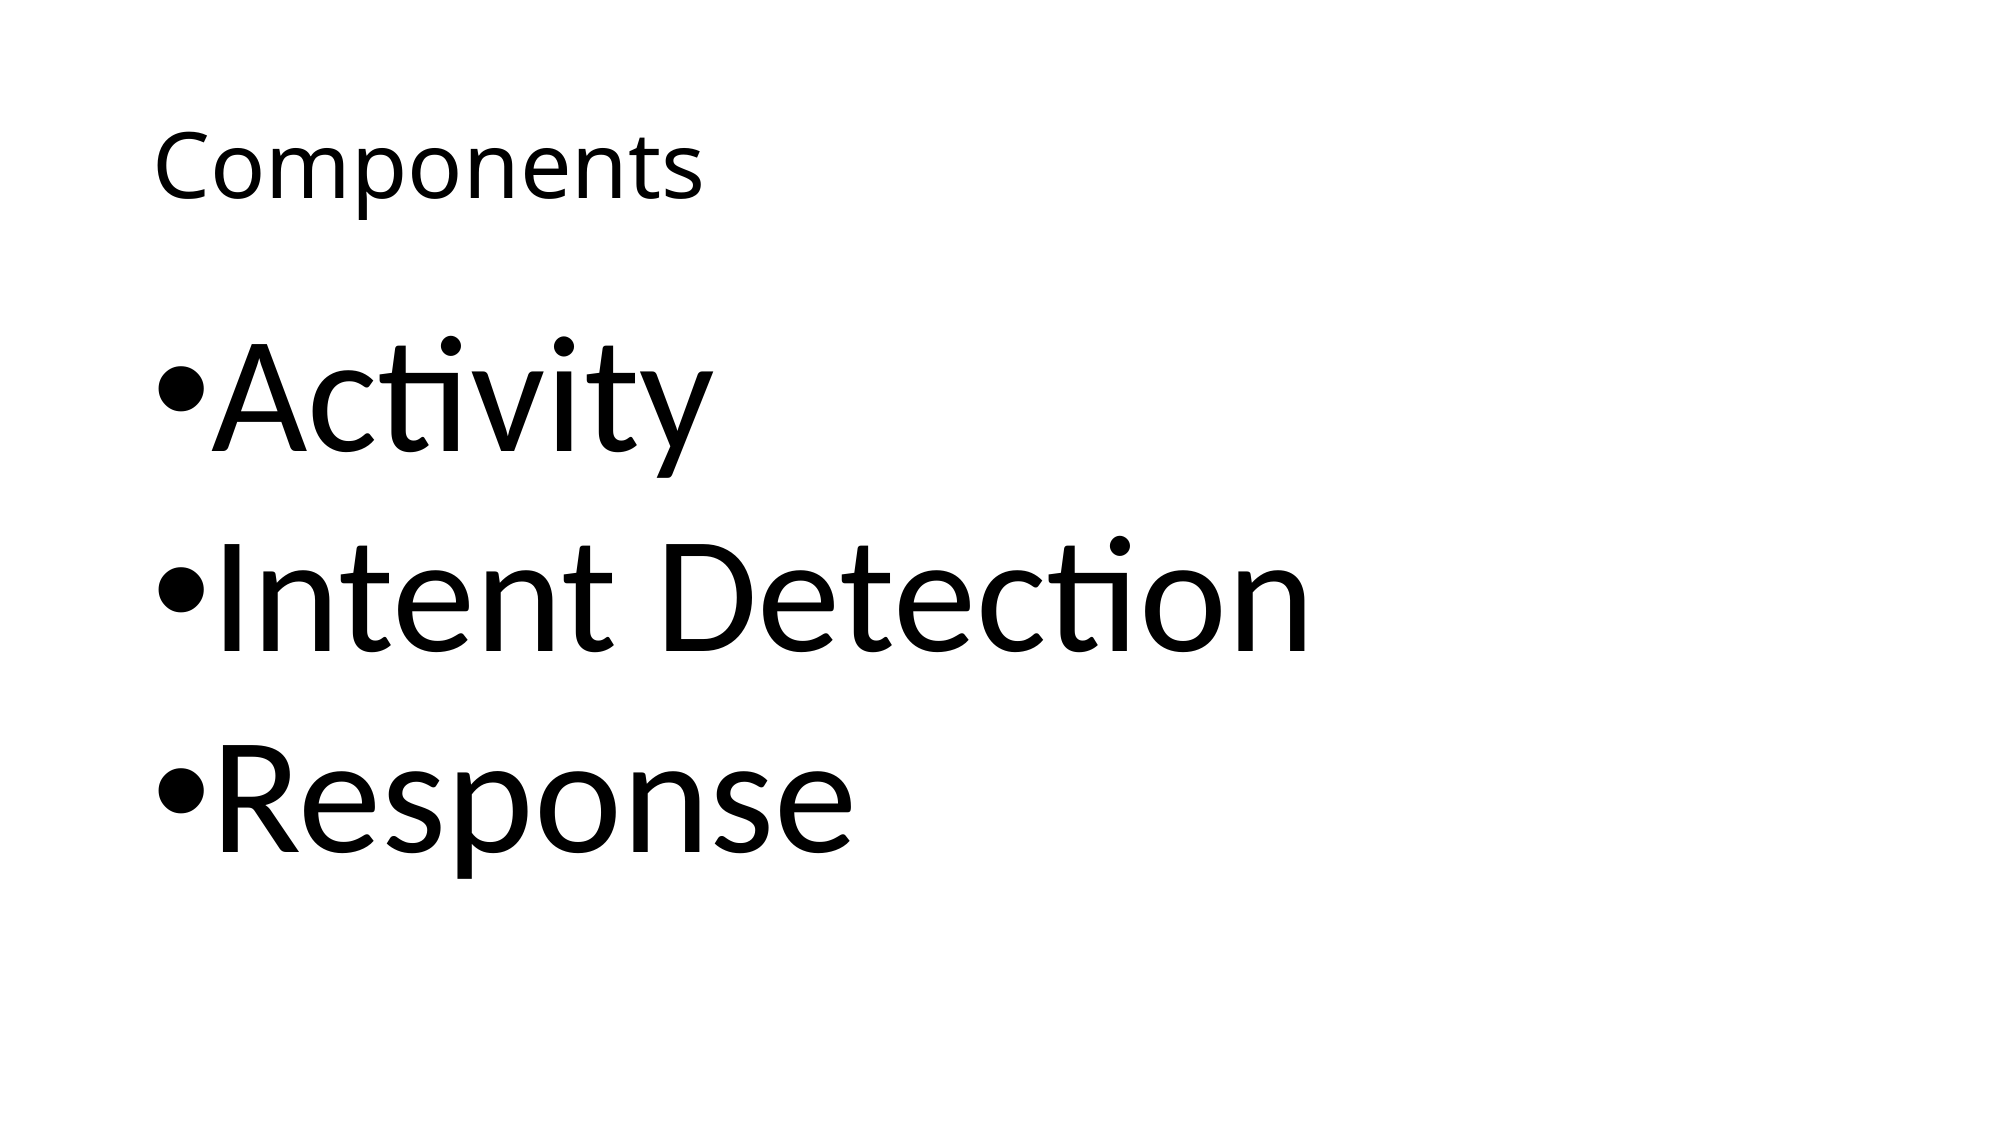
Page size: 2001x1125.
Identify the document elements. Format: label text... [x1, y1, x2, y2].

title Components [137, 59, 1863, 278]
list Activity Intent Detection Response [137, 299, 1863, 1014]
